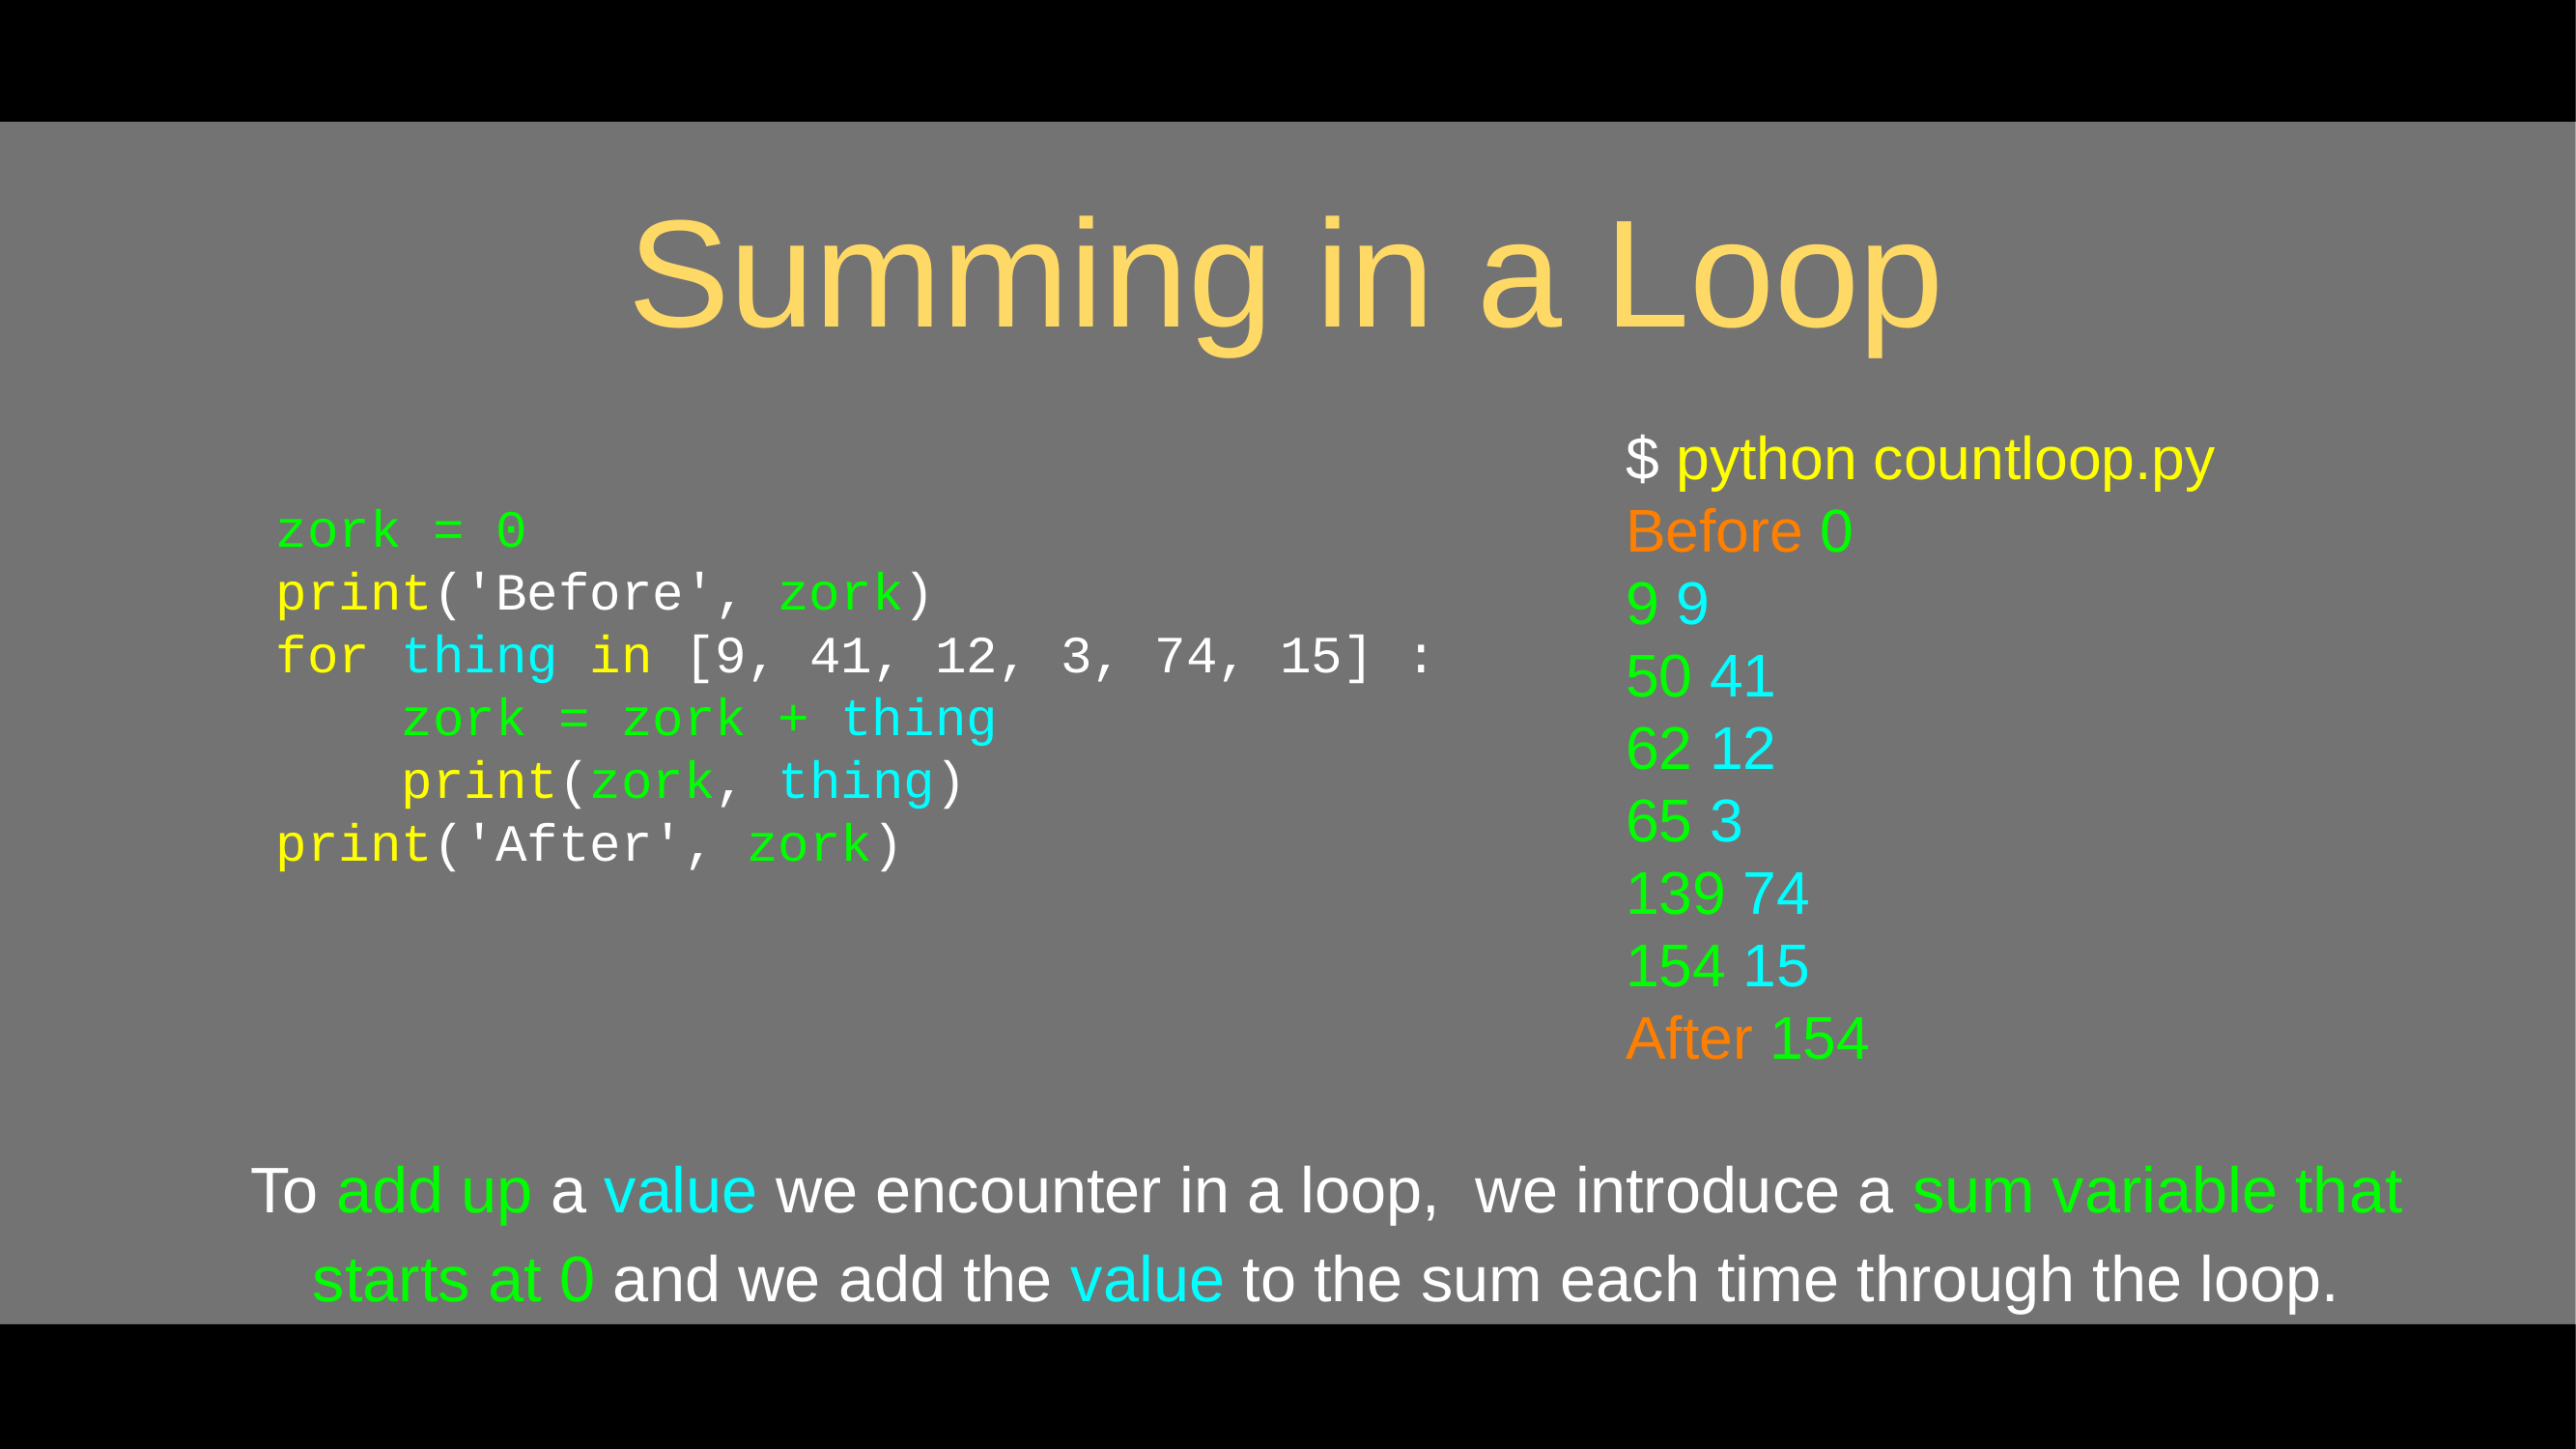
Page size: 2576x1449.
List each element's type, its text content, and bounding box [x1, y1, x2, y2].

title Summing in a Loop [183, 129, 2391, 403]
text_box To add up a value we encounter in a loop, we introduce a sum variable that starts at 0 and we add the value to the sum each time through the loop. [166, 1135, 2487, 1317]
text_box zork = 0 print('Before', zork) for thing in [9, 41, 12, 3, 74, 15] : zork = zork + thing print(zork, thing) print('After', zork) [275, 419, 1466, 947]
text_box $ python countloop.py Before 0 9 9 50 41 62 12 65 3 139 74 154 15 After 154 [1626, 350, 2295, 1135]
